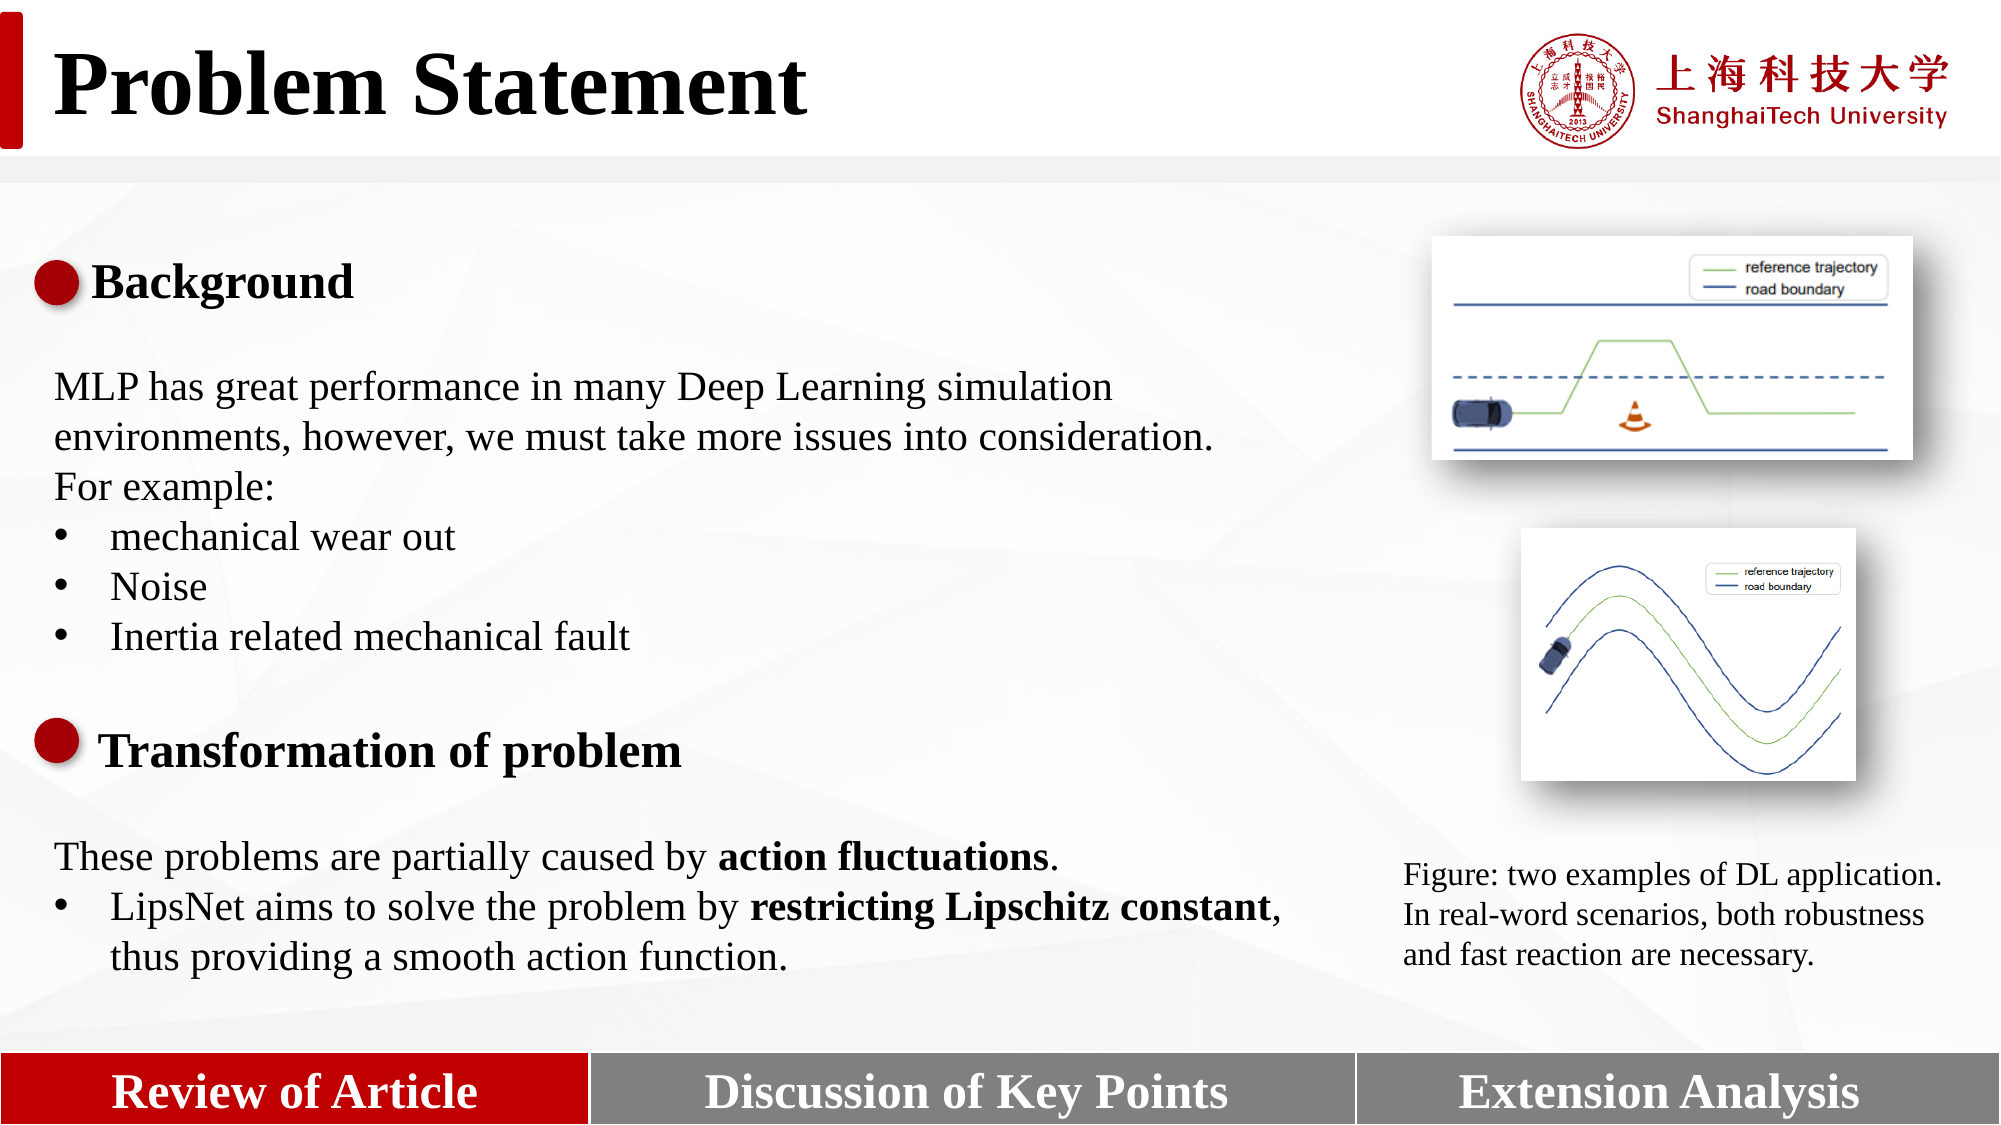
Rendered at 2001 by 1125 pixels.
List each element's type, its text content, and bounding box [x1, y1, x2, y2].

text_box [0, 1051, 2000, 1125]
text_box Background MLP has great performance in many Deep Learning simulation environments, however, we must take more issues into consideration. For example: mechanical wear out Noise Inertia related mechanical fault Transformation of problem These problems are partially caused by action fluctuations. LipsNet aims to solve the problem by restricting Lipschitz constant, thus providing a smooth action function. [39, 191, 1328, 987]
picture [1431, 236, 1913, 460]
text_box Figure: two examples of DL application. In real-word scenarios, both robustness and fast reaction are necessary. [1388, 845, 1989, 980]
text_box [34, 259, 80, 306]
picture [1520, 33, 1948, 149]
picture [1521, 527, 1856, 781]
text_box Problem Statement [39, 27, 943, 169]
text_box [34, 717, 80, 764]
